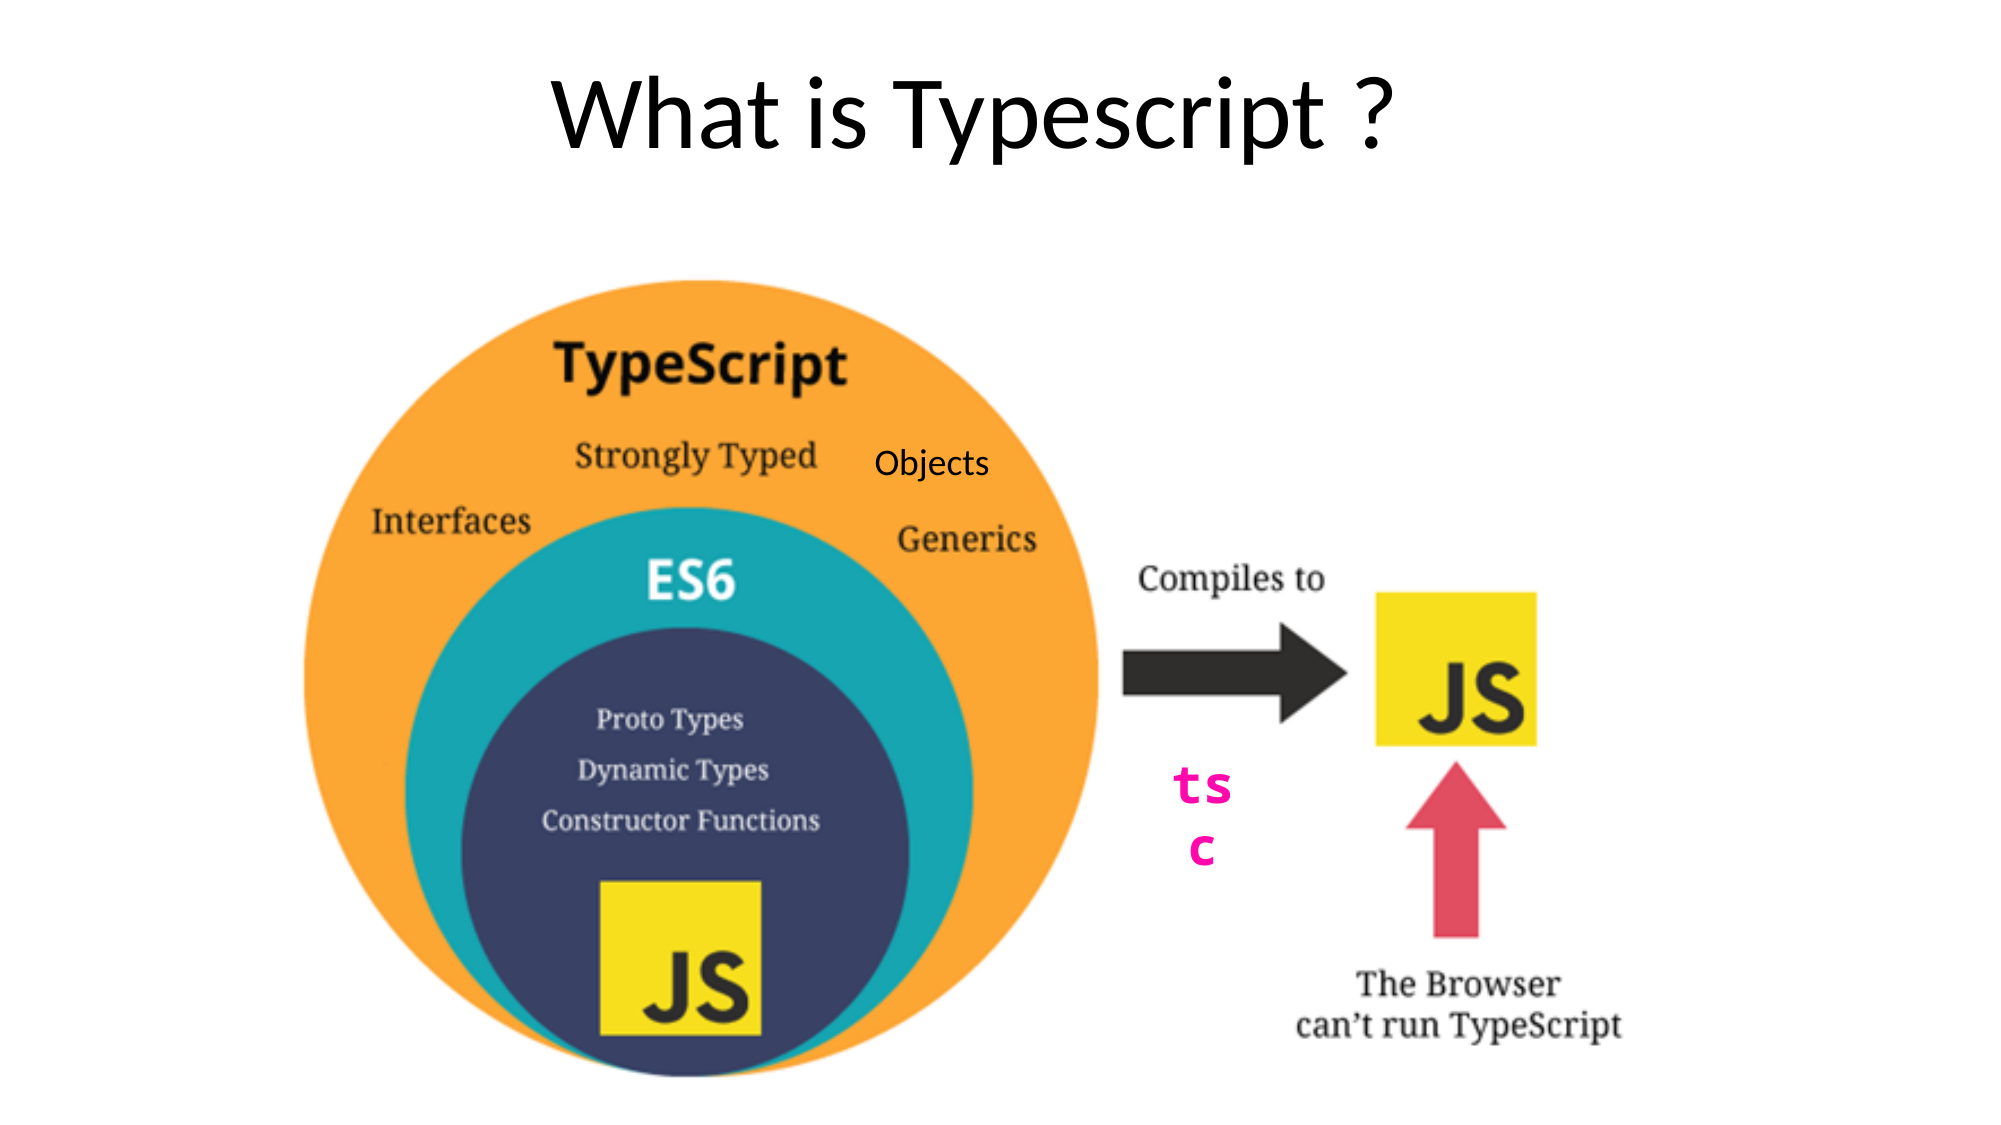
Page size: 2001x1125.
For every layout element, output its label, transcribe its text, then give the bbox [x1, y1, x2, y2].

picture [289, 177, 1660, 1125]
text_box What is Typescript ? [531, 36, 1418, 175]
